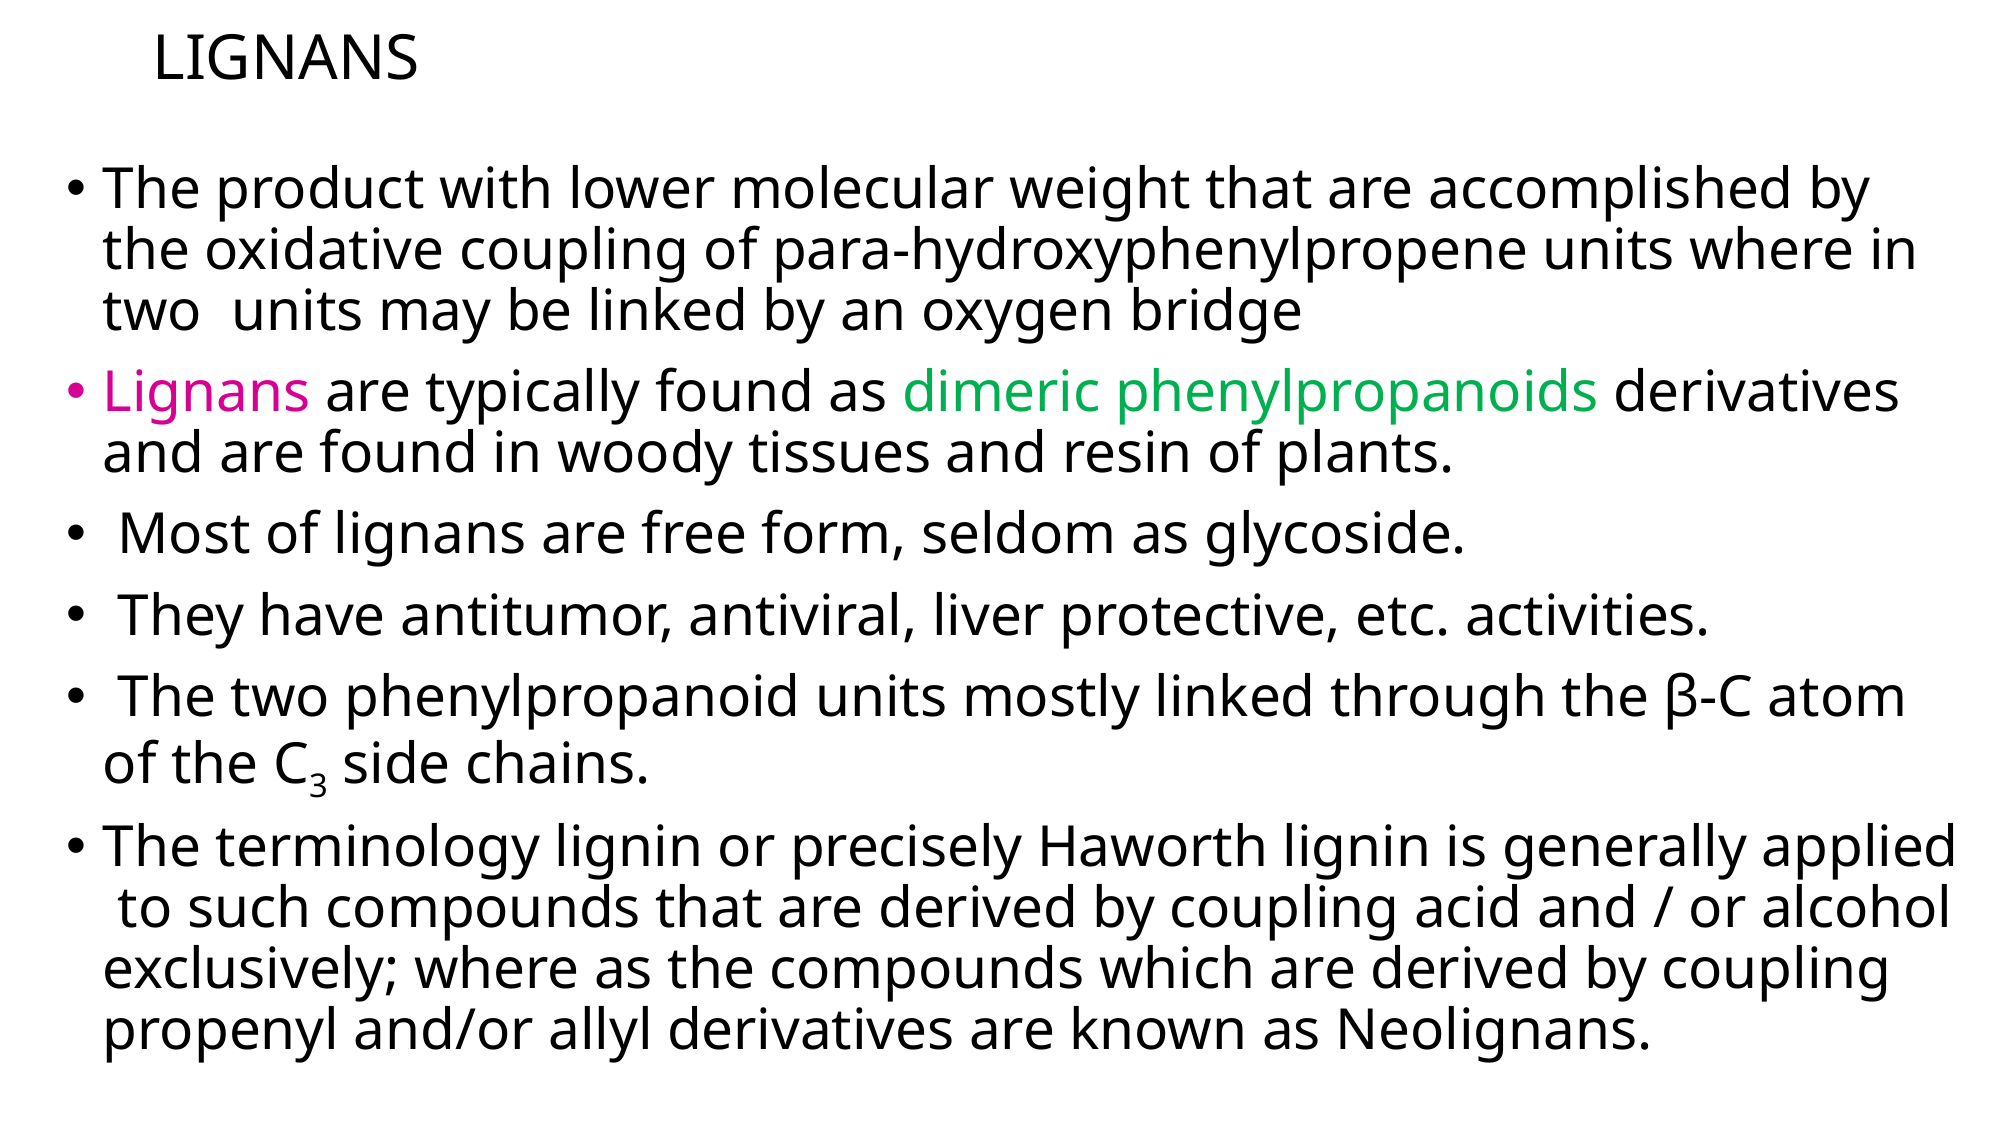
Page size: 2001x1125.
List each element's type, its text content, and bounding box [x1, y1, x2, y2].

title LIGNANS [137, 18, 1863, 101]
list The product with lower molecular weight that are accomplished by the oxidative coupling of para-hydroxyphenylpropene units where in two units may be linked by an oxygen bridge Lignans are typically found as dimeric phenylpropanoids derivatives and are found in woody tissues and resin of plants. Most of lignans are free form, seldom as glycoside. They have antitumor, antiviral, liver protective, etc. activities. The two phenylpropanoid units mostly linked through the β-C atom of the C3 side chains. The terminology lignin or precisely Haworth lignin is generally applied to such compounds that are derived by coupling acid and / or alcohol exclusively; where as the compounds which are derived by coupling propenyl and/or allyl derivatives are known as Neolignans. [51, 152, 1976, 1112]
